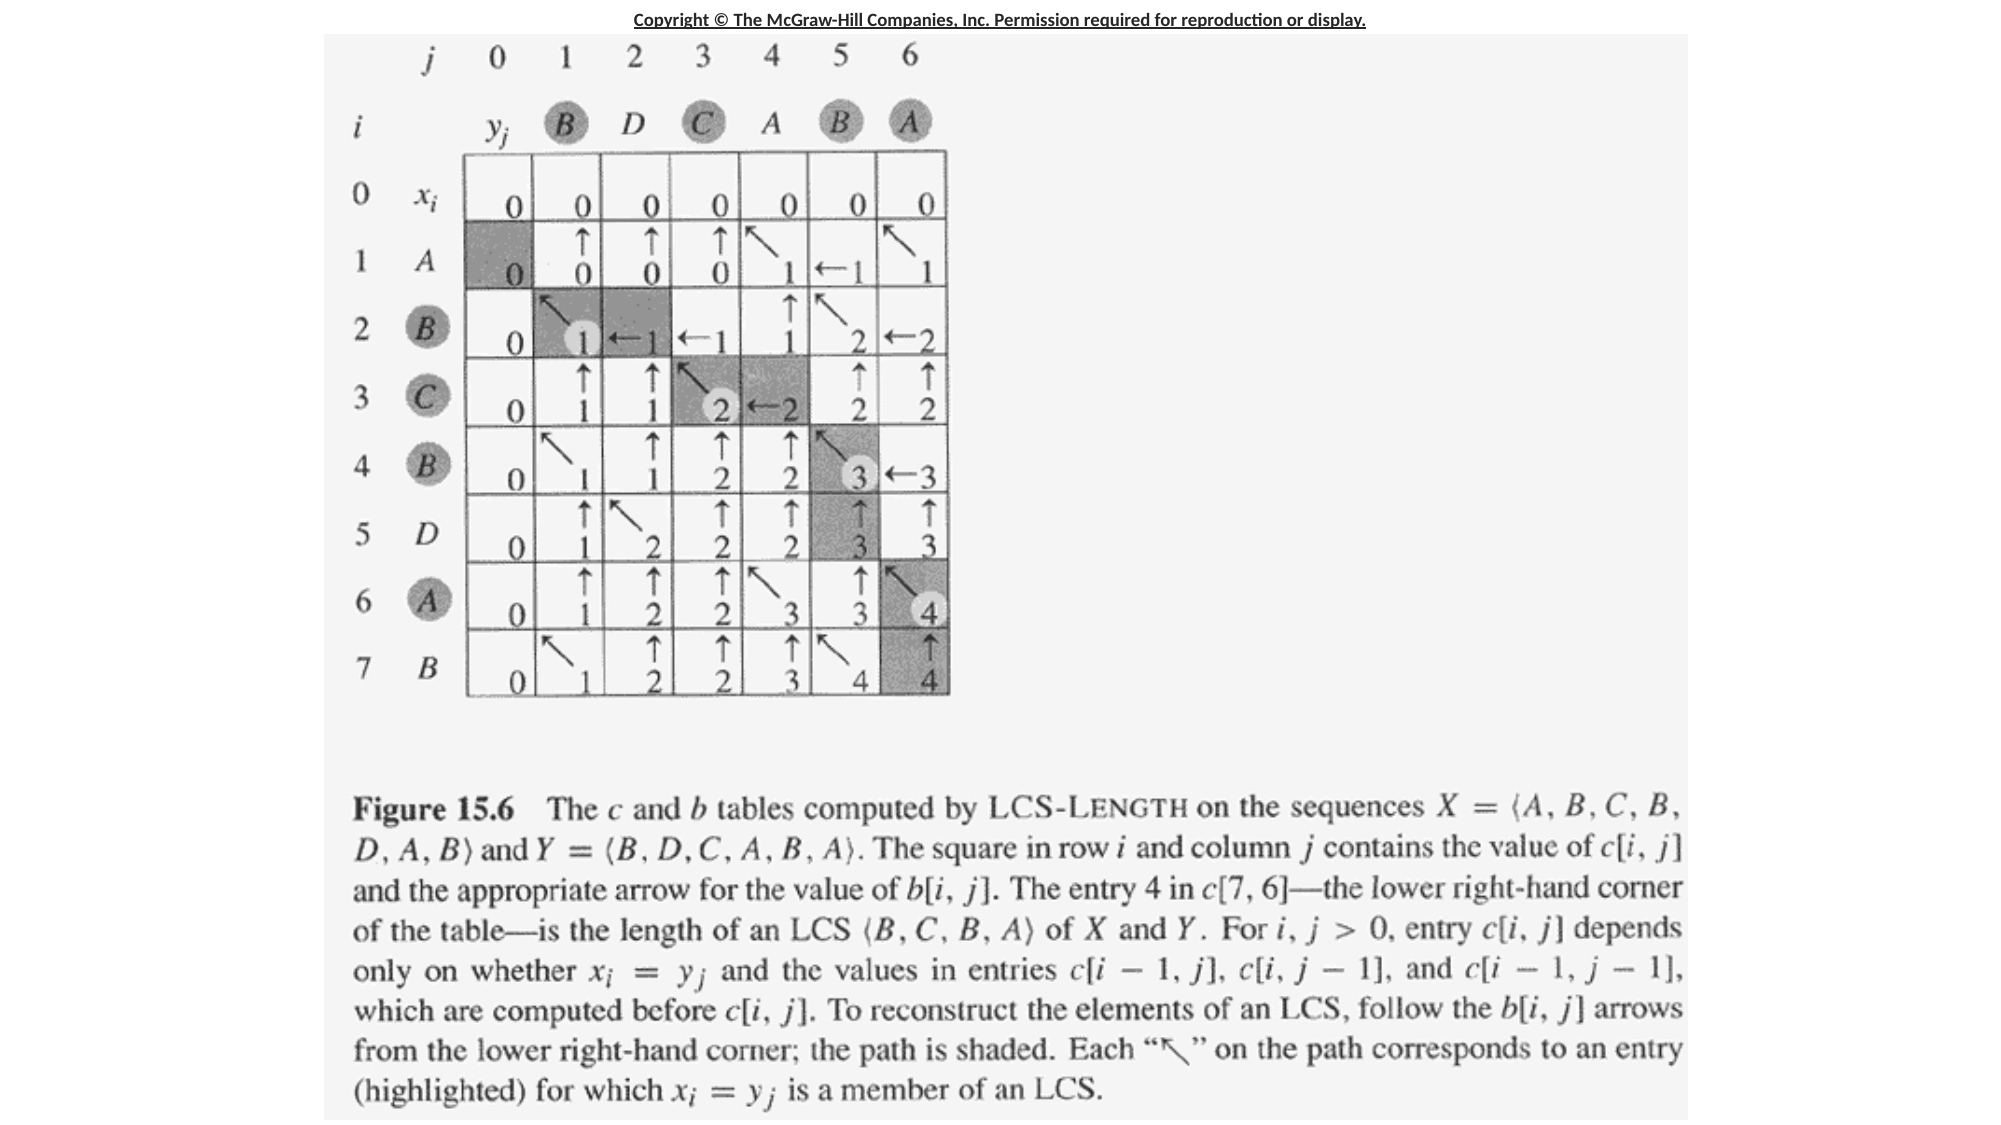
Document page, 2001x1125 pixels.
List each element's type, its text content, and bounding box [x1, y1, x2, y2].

picture [324, 34, 1688, 1121]
text_box Copyright © The McGraw-Hill Companies, Inc. Permission required for reproduction or display. [249, 0, 1750, 123]
